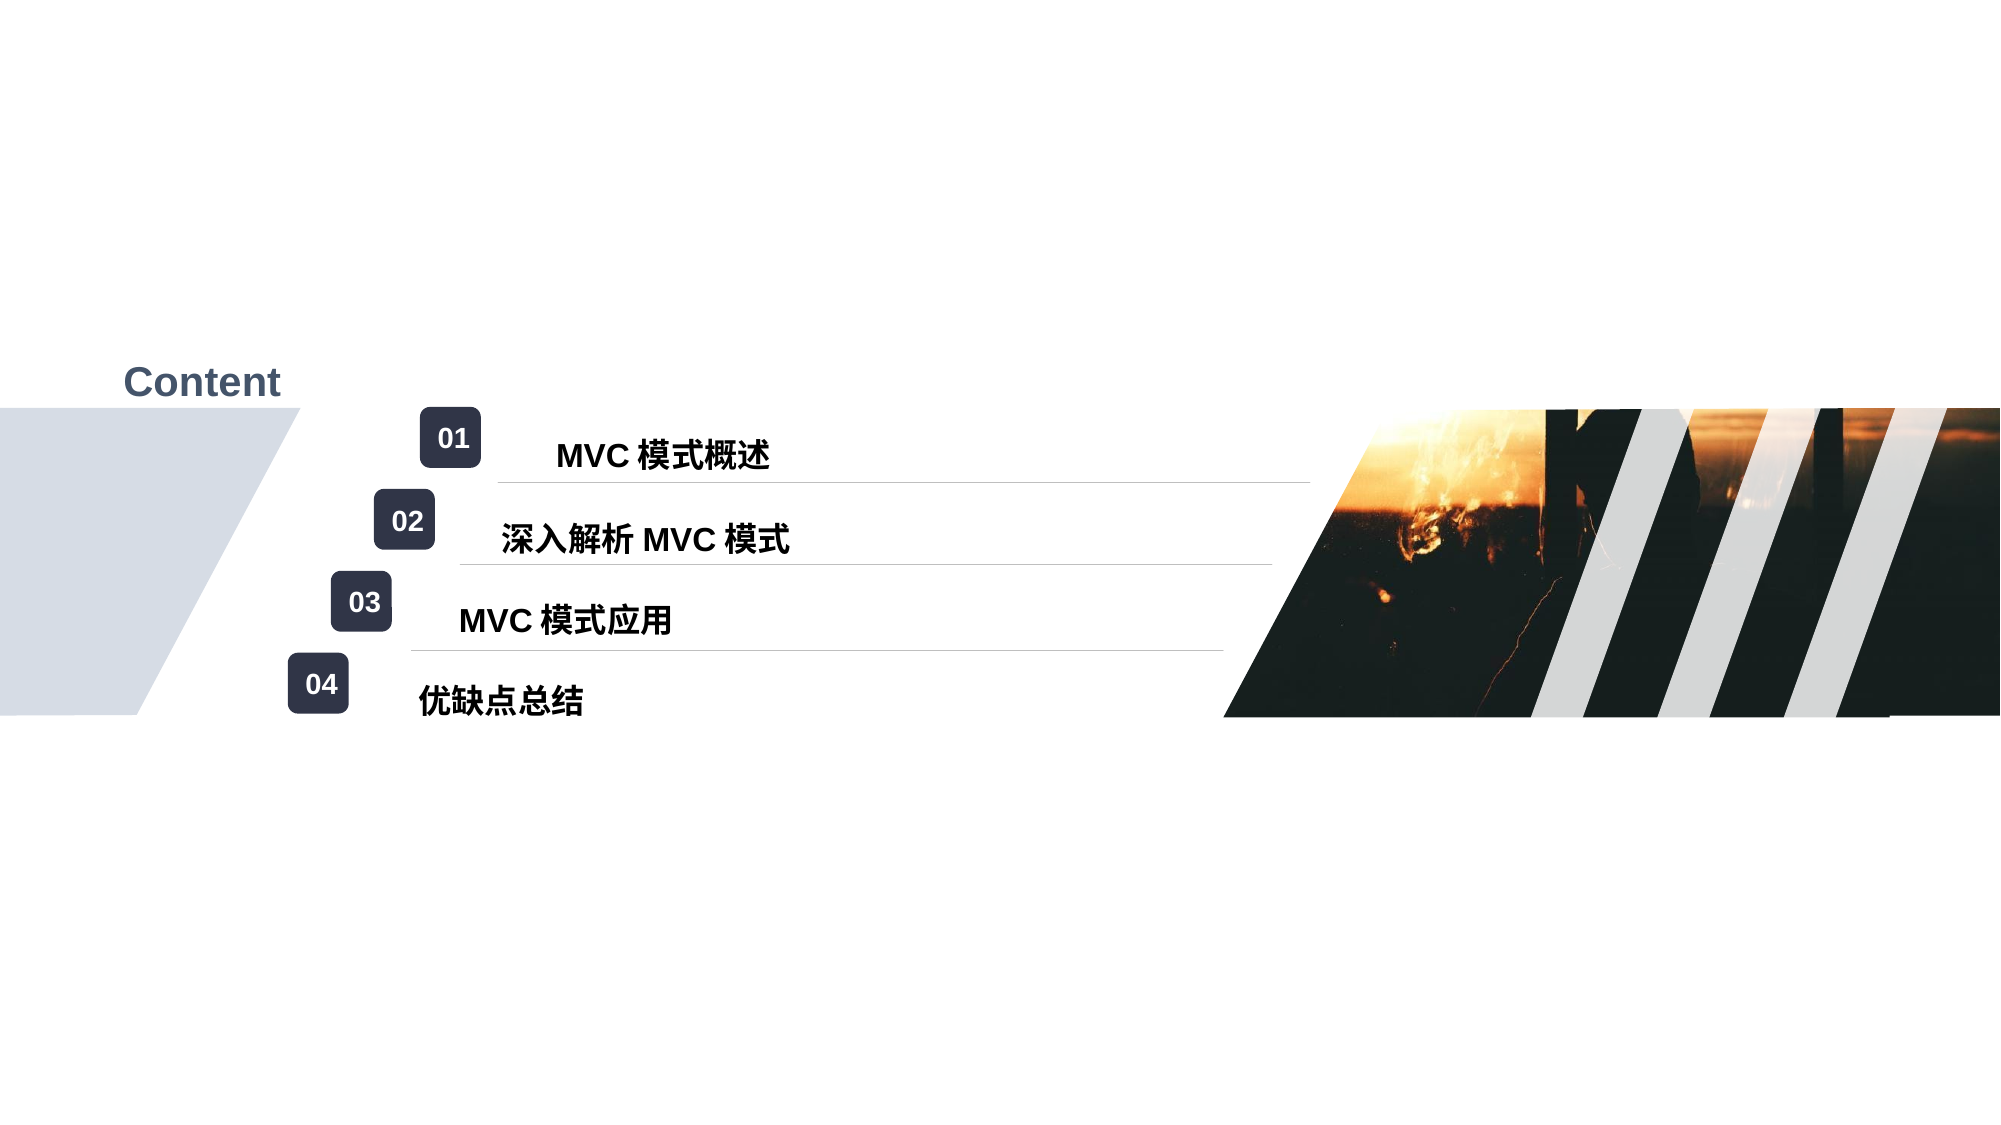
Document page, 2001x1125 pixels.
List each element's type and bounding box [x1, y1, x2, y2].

text_box [0, 329, 2000, 744]
